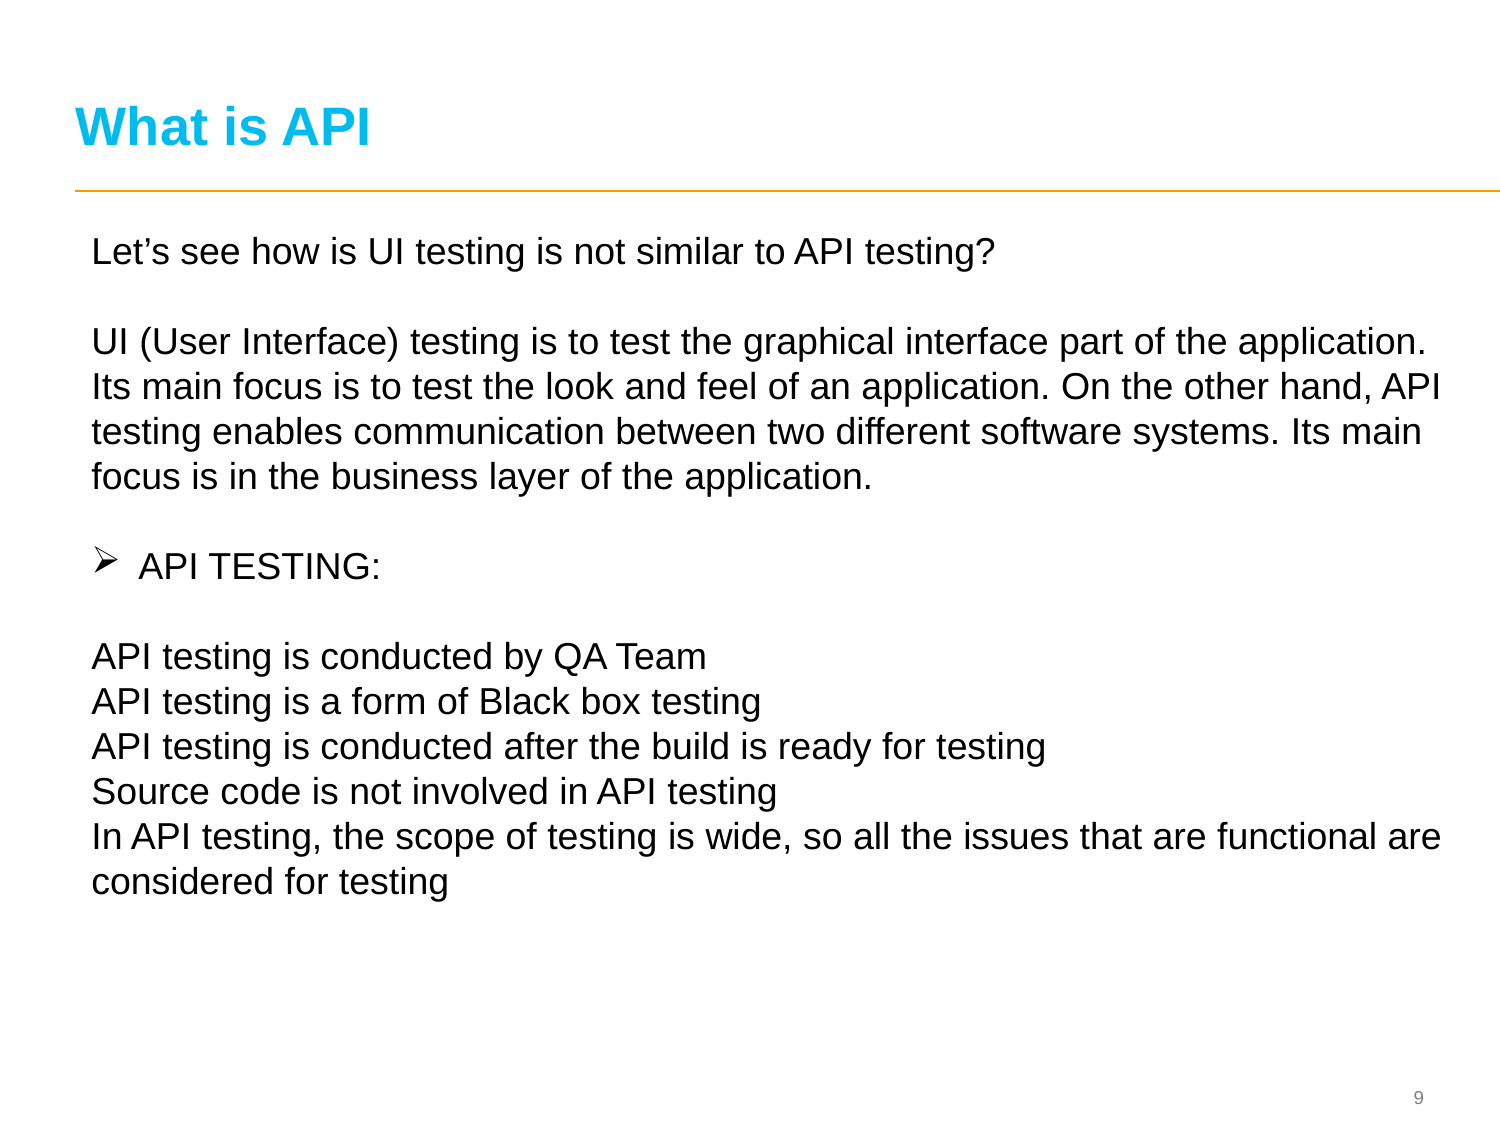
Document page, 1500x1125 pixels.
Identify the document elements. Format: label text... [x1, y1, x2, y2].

text_box Let’s see how is UI testing is not similar to API testing? UI (User Interface) testing is to test the graphical interface part of the application. Its main focus is to test the look and feel of an application. On the other hand, API testing enables communication between two different software systems. Its main focus is in the business layer of the application. API TESTING: API testing is conducted by QA Team API testing is a form of Black box testing API testing is conducted after the build is ready for testing Source code is not involved in API testing In API testing, the scope of testing is wide, so all the issues that are functional are considered for testing [76, 219, 1459, 955]
title What is API [75, 27, 1422, 157]
